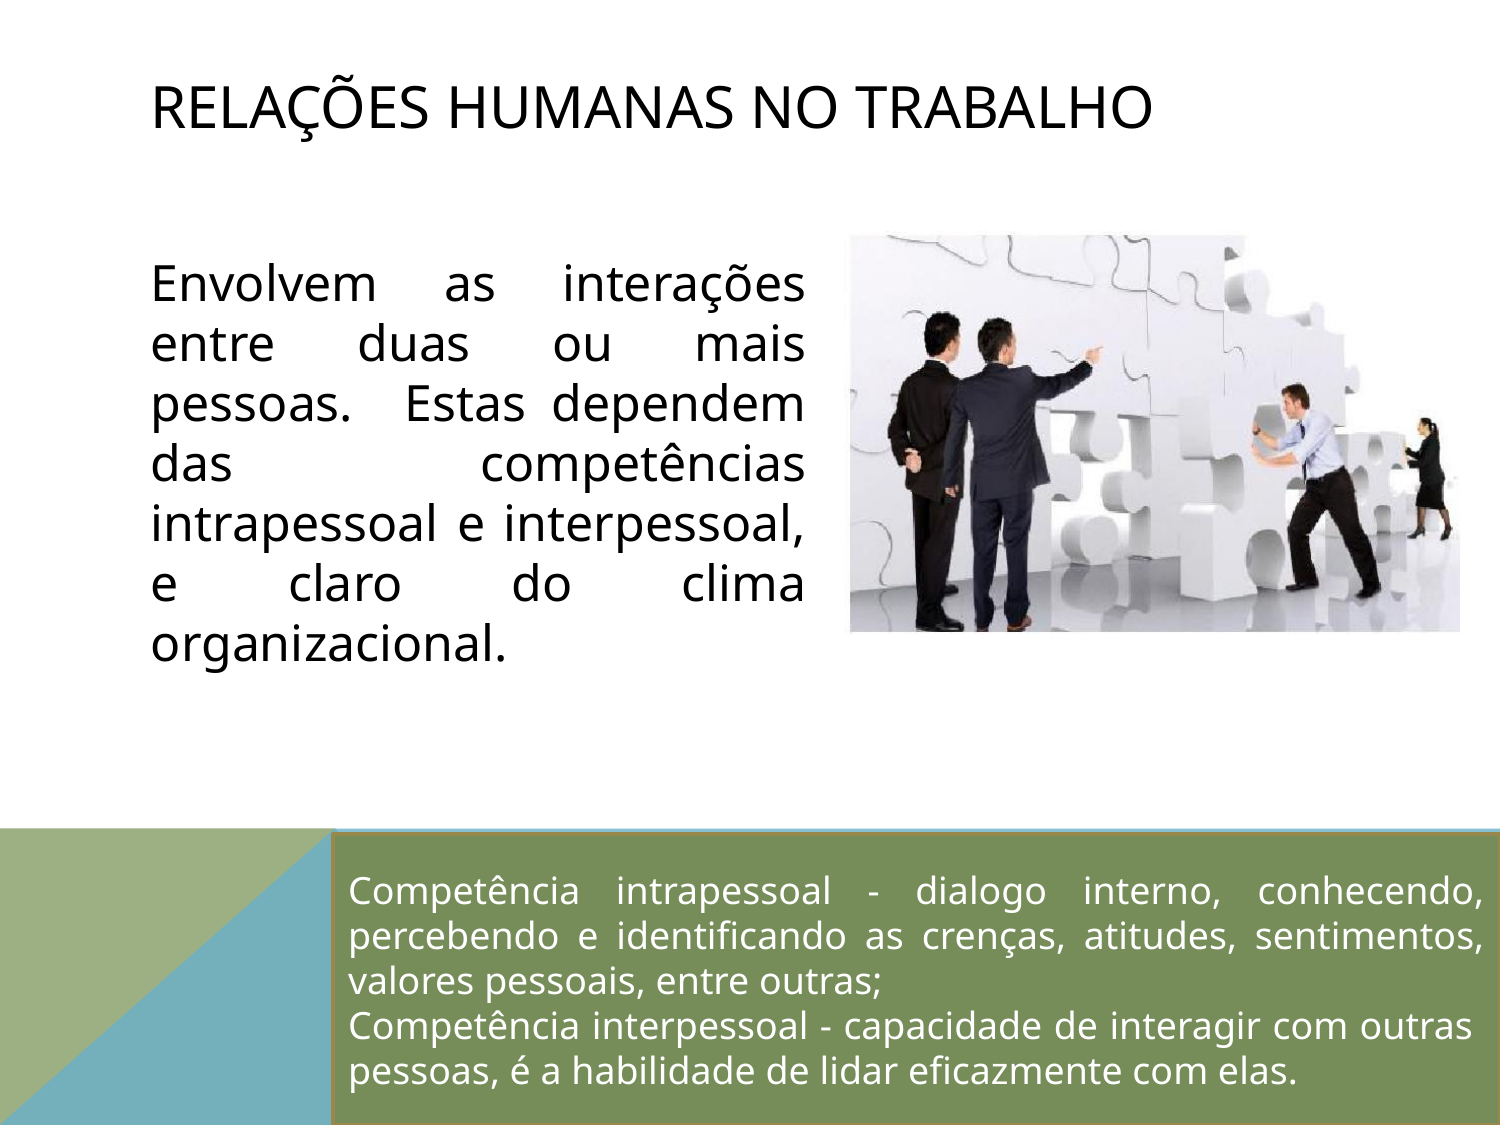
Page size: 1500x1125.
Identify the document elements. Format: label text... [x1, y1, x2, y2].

text_box Competência intrapessoal - dialogo interno, conhecendo, percebendo e identificando as crenças, atitudes, sentimentos, valores pessoais, entre outras; Competência interpessoal - capacidade de interagir com outras pessoas, é a habilidade de lidar eficazmente com elas. [331, 832, 1500, 1125]
list Envolvem as interações entre duas ou mais pessoas. Estas dependem das competências intrapessoal e interpessoal, e claro do clima organizacional. [135, 243, 822, 492]
title Relações humanas no trabalho [135, 60, 1369, 150]
picture [844, 231, 1462, 634]
